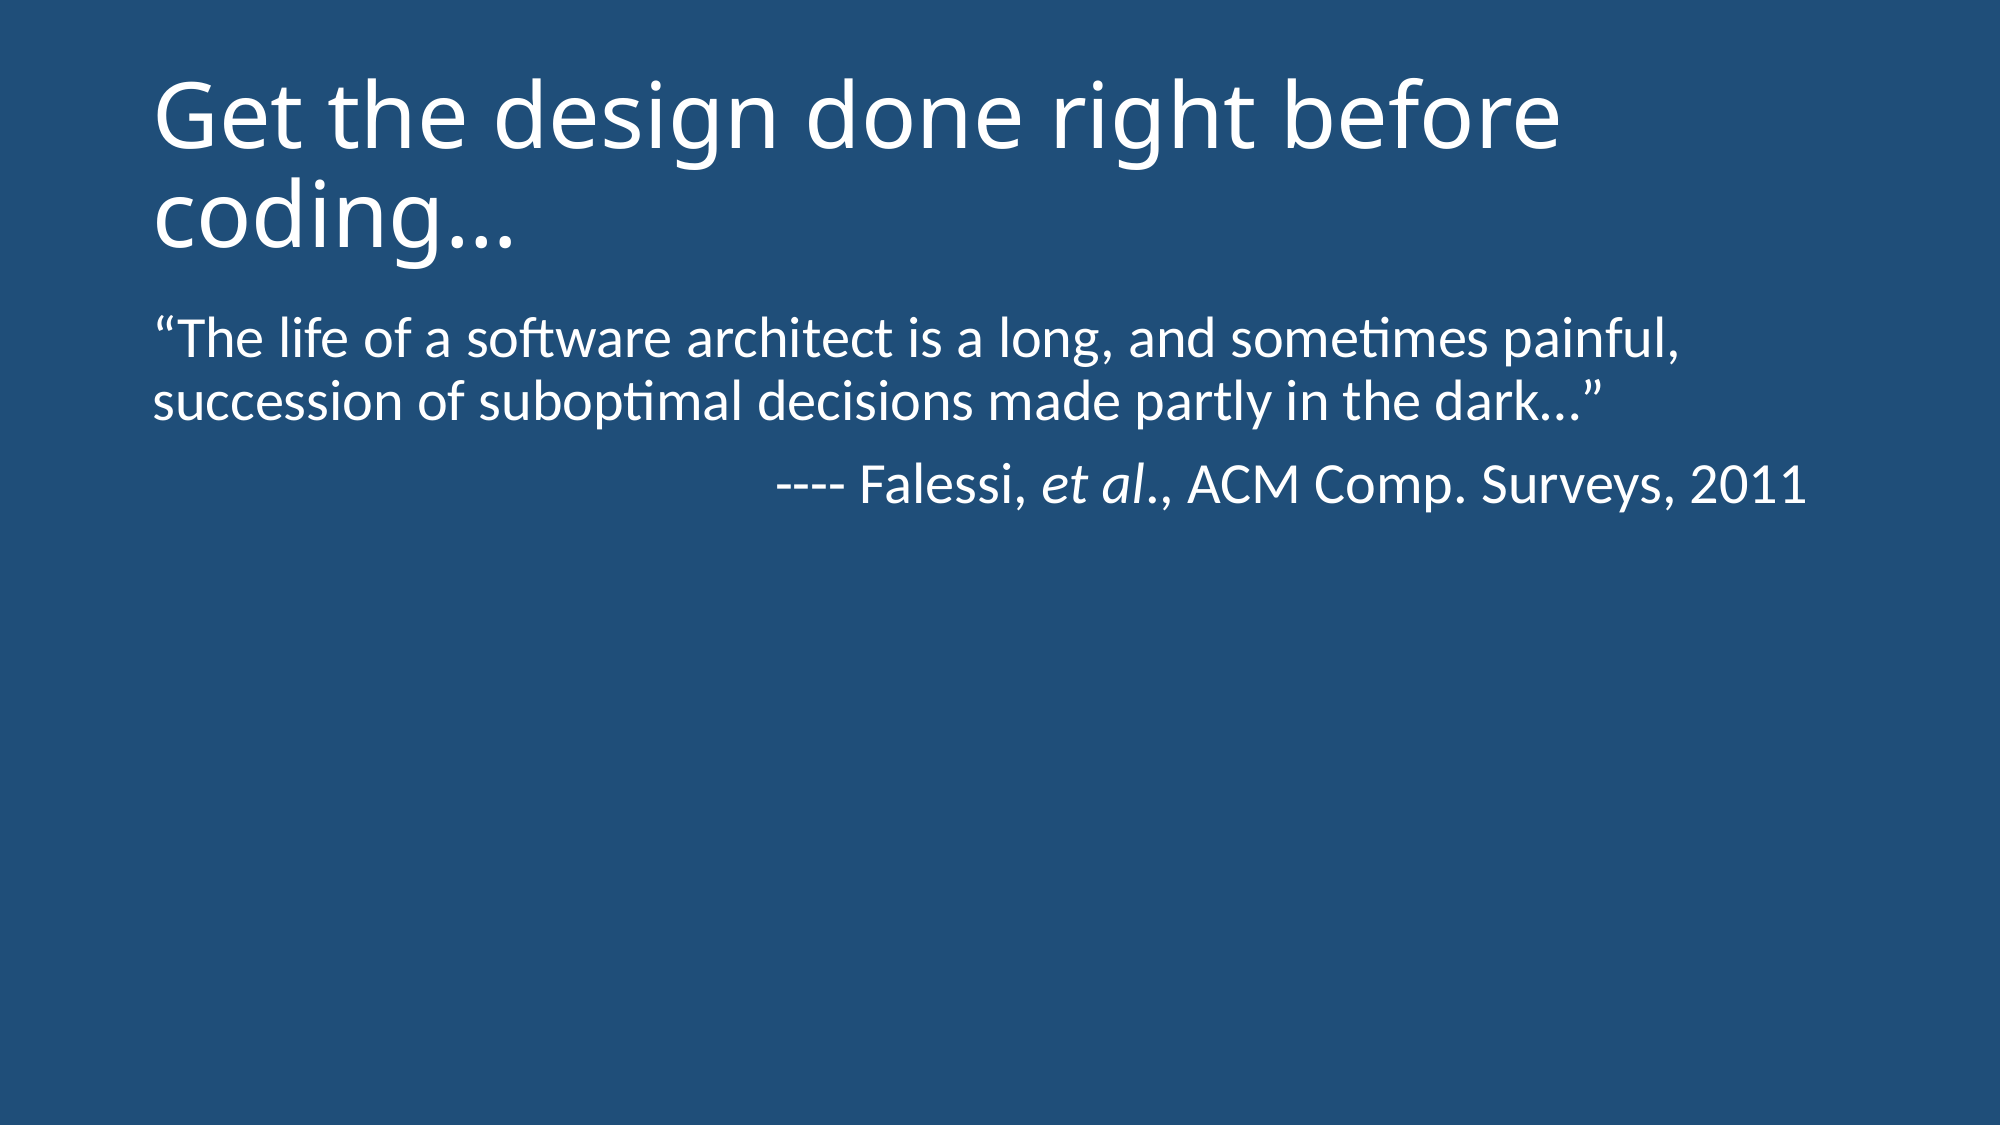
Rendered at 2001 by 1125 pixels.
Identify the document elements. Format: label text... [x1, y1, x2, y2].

title Get the design done right before coding… [137, 59, 1863, 278]
list “The life of a software architect is a long, and sometimes painful, succession of suboptimal decisions made partly in the dark…” ---- Falessi, et al., ACM Comp. Surveys, 2011 [137, 299, 1863, 1014]
